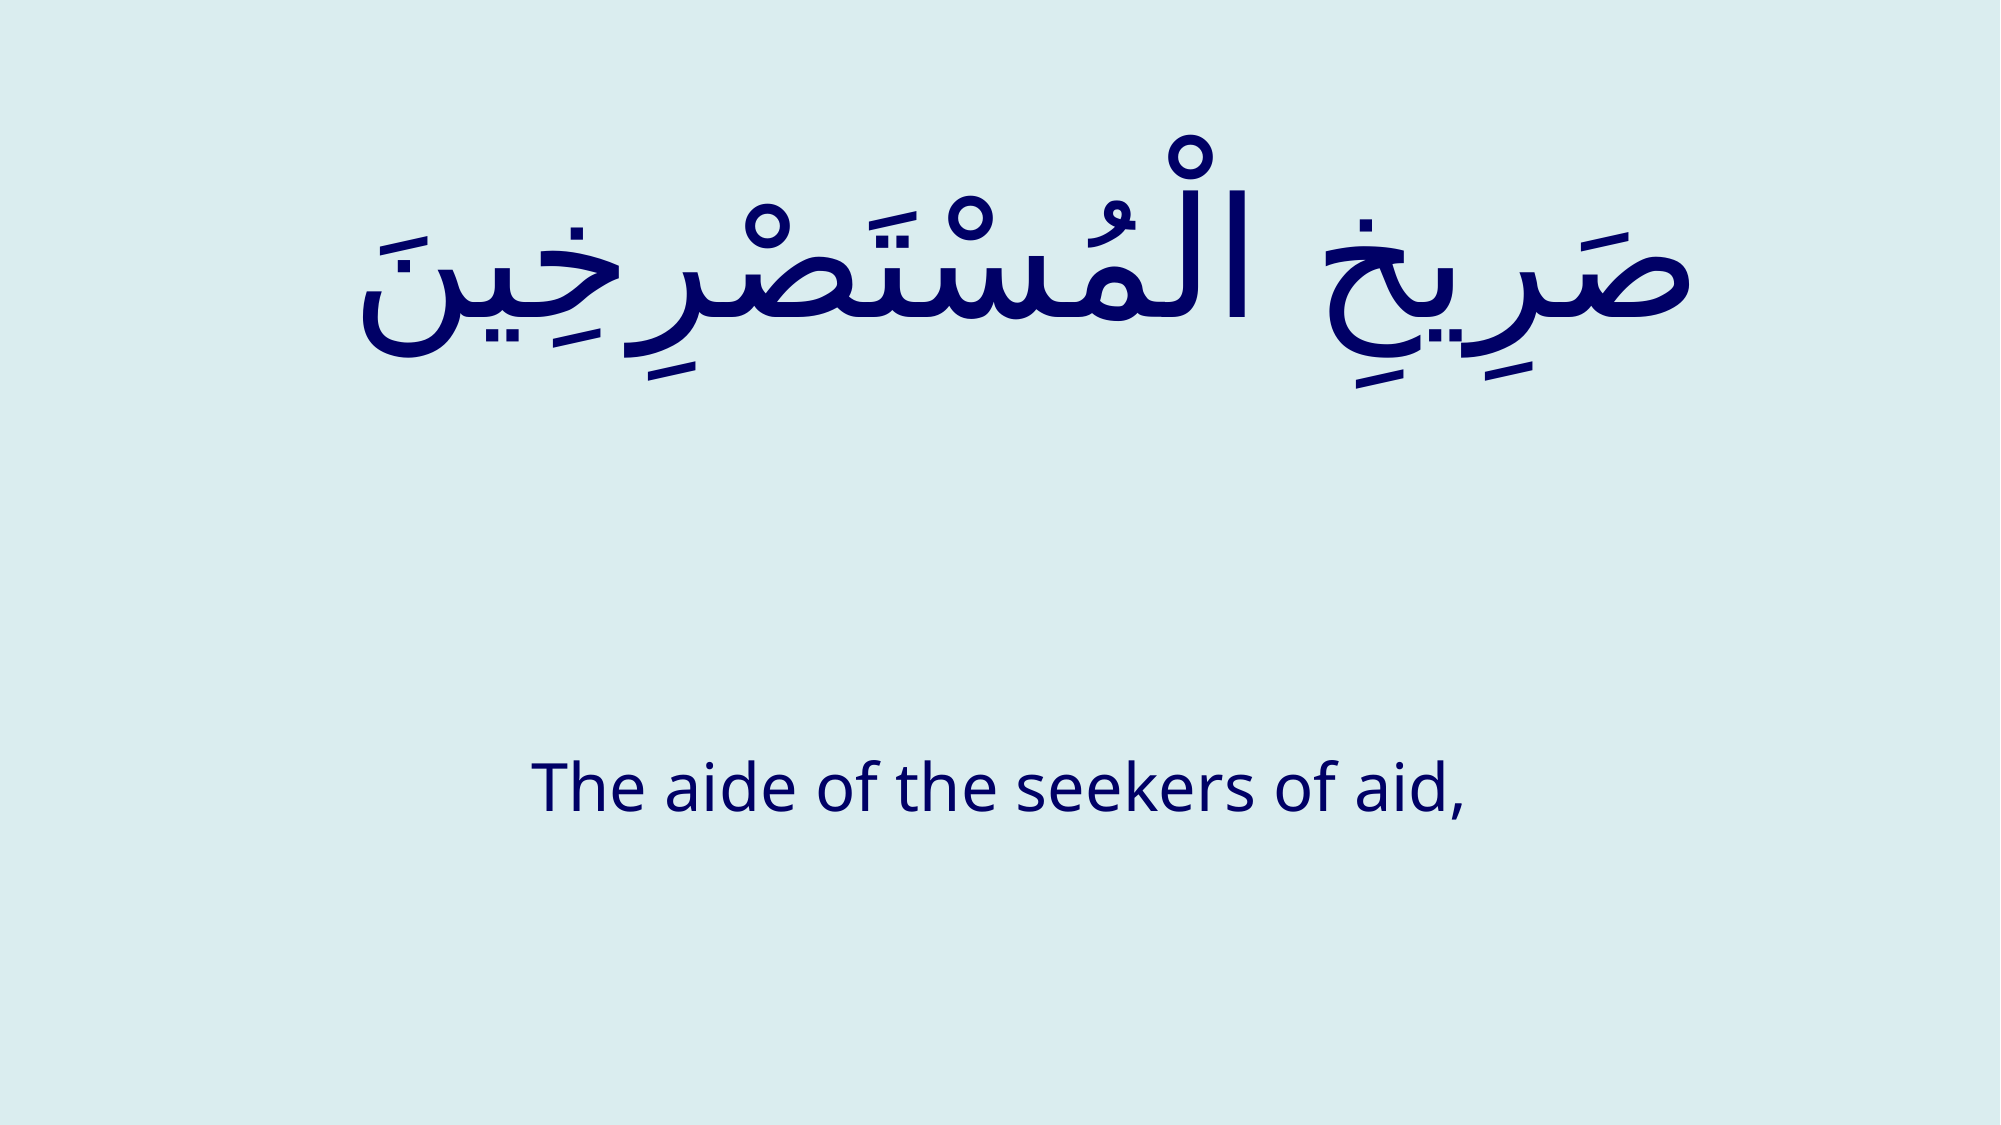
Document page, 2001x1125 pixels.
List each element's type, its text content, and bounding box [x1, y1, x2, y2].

title صَرِيخِ الْمُسْتَصْرِخِينَ [0, 200, 2000, 388]
list The aide of the seekers of aid, [356, 737, 1644, 1050]
